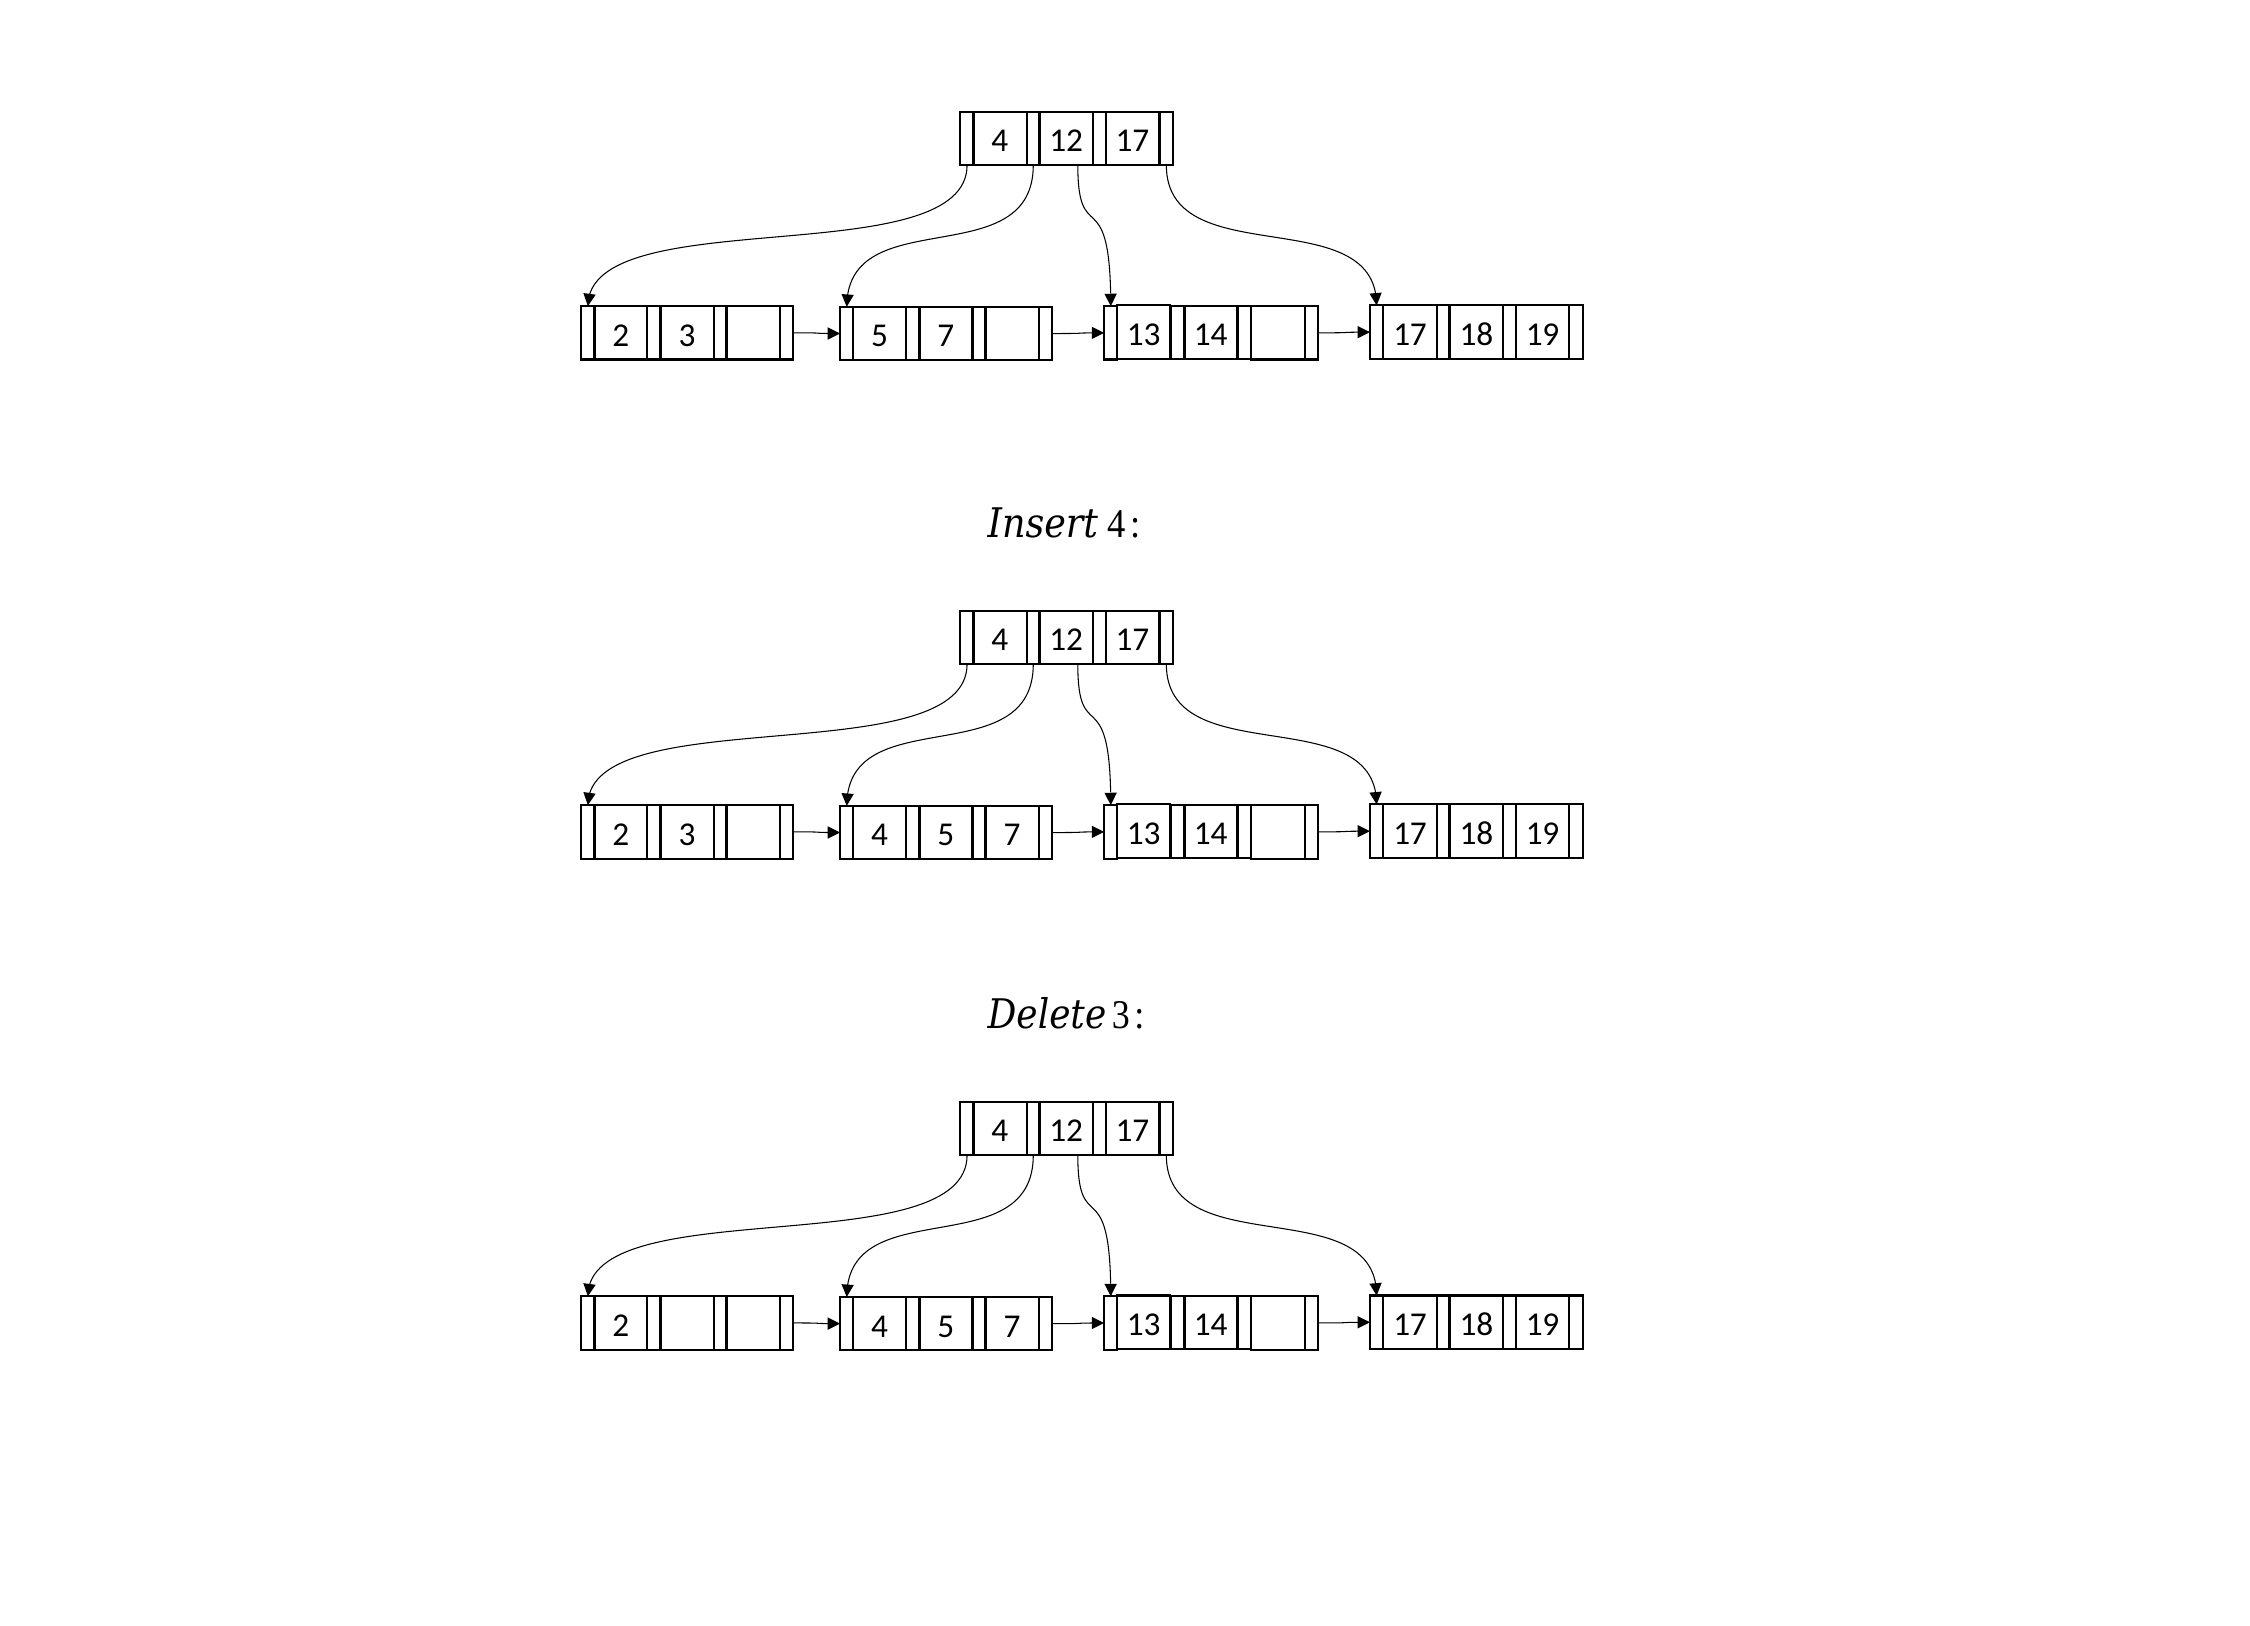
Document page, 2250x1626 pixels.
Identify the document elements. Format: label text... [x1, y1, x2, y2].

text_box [869, 641, 1011, 805]
text_box [1171, 305, 1186, 360]
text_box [706, 1324, 848, 1416]
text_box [581, 805, 794, 859]
text_box 4 [975, 610, 1026, 665]
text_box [706, 545, 848, 831]
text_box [1023, 718, 1165, 752]
text_box 12 [1038, 610, 1092, 665]
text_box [1023, 1209, 1165, 1243]
text_box [1103, 1295, 1118, 1351]
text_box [840, 1296, 1053, 1351]
text_box [1568, 1294, 1584, 1350]
text_box [1236, 341, 1250, 360]
text_box [1568, 803, 1584, 859]
text_box [1436, 1294, 1448, 1350]
text_box 18 [1448, 803, 1502, 859]
text_box 13 [1116, 304, 1171, 360]
text_box [1026, 111, 1038, 166]
text_box [1304, 341, 1319, 361]
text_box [581, 1296, 794, 1350]
text_box [1103, 804, 1118, 860]
text_box [1092, 111, 1105, 166]
text_box [1304, 840, 1319, 860]
text_box [1026, 1101, 1038, 1156]
text_box [1436, 803, 1448, 859]
text_box [1250, 840, 1304, 860]
text_box 4 [975, 1101, 1026, 1156]
text_box 18 [1448, 1294, 1502, 1350]
text_box [1250, 1331, 1304, 1351]
text_box [959, 111, 975, 142]
text_box 19 [1515, 803, 1568, 859]
text_box [1304, 1331, 1319, 1351]
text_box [1023, 219, 1165, 253]
text_box 17 [1384, 803, 1436, 859]
text_box 13 [1116, 1294, 1171, 1350]
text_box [706, 1036, 848, 1322]
text_box 17 [1105, 1101, 1159, 1156]
text_box [1159, 610, 1174, 665]
text_box [1159, 1101, 1174, 1156]
text_box [1159, 111, 1174, 166]
text_box [1502, 304, 1515, 360]
text_box [1236, 840, 1250, 859]
text_box [1250, 341, 1304, 361]
text_box 17 [1384, 304, 1436, 360]
text_box 4 [975, 111, 1026, 166]
text_box 12 [1038, 111, 1092, 166]
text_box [706, 46, 848, 332]
text_box 17 [1384, 1294, 1436, 1350]
text_box 19 [1515, 304, 1568, 360]
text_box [869, 1132, 1011, 1296]
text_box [581, 306, 794, 360]
text_box 17 [1105, 610, 1159, 665]
text_box 13 [1116, 803, 1171, 859]
text_box [1436, 304, 1448, 360]
text_box [1103, 305, 1118, 361]
text_box 12 [1038, 1101, 1092, 1156]
text_box [1568, 304, 1584, 360]
text_box 17 [1105, 111, 1159, 166]
text_box 14 [1186, 804, 1236, 859]
text_box 18 [1448, 304, 1502, 360]
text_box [840, 306, 1053, 361]
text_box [869, 142, 1011, 306]
text_box [1092, 610, 1105, 665]
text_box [1201, 1120, 1342, 1331]
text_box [706, 833, 848, 925]
text_box [959, 1101, 975, 1132]
text_box 14 [1186, 305, 1236, 360]
text_box [959, 610, 975, 641]
text_box 19 [1515, 1294, 1568, 1350]
text_box [1171, 804, 1186, 859]
text_box [1026, 610, 1038, 665]
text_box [840, 805, 1053, 860]
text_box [1201, 629, 1342, 840]
text_box [1369, 1294, 1384, 1350]
text_box 14 [1186, 1295, 1236, 1350]
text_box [1201, 130, 1342, 341]
text_box [1236, 1331, 1250, 1350]
text_box [1171, 1295, 1186, 1350]
text_box [1369, 803, 1384, 859]
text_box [706, 334, 848, 426]
text_box [1502, 803, 1515, 859]
text_box [1092, 1101, 1105, 1156]
text_box [1369, 304, 1384, 360]
text_box [1502, 1294, 1515, 1350]
